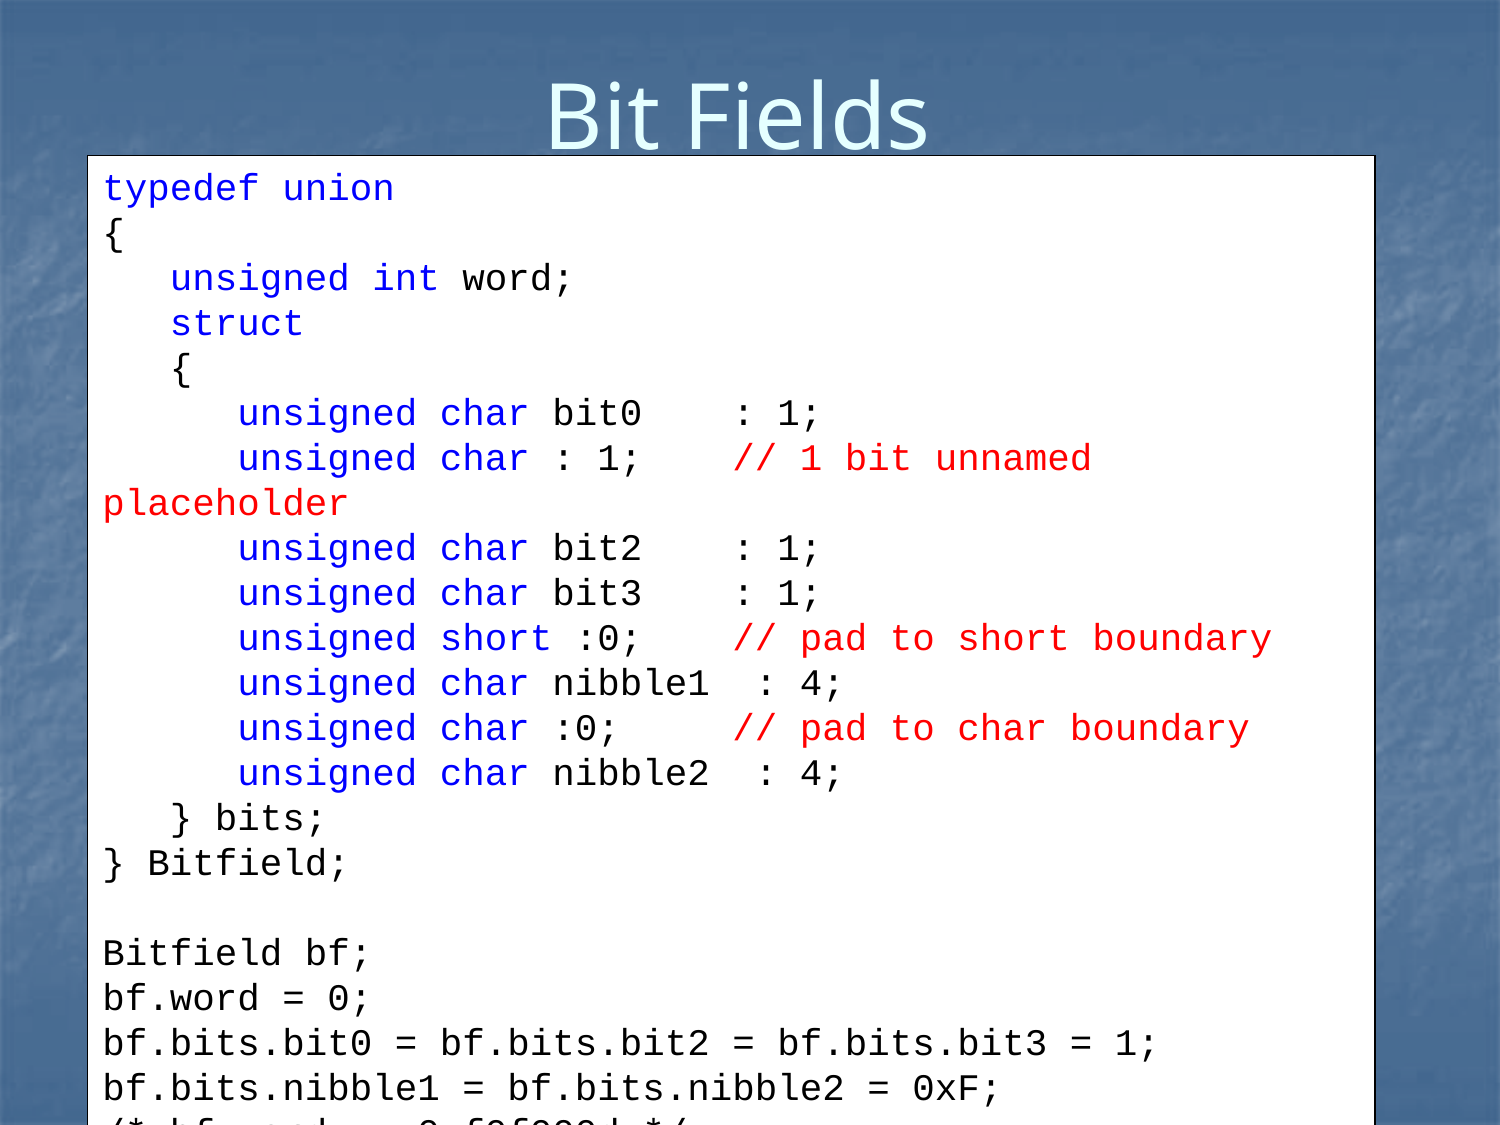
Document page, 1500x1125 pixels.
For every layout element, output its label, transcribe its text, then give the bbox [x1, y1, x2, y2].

text_box typedef union { unsigned int word; struct { unsigned char bit0 : 1; unsigned char : 1; // 1 bit unnamed placeholder unsigned char bit2 : 1; unsigned char bit3 : 1; unsigned short :0; // pad to short boundary unsigned char nibble1 : 4; unsigned char :0; // pad to char boundary unsigned char nibble2 : 4; } bits; } Bitfield; Bitfield bf; bf.word = 0; bf.bits.bit0 = bf.bits.bit2 = bf.bits.bit3 = 1; bf.bits.nibble1 = bf.bits.nibble2 = 0xF; /* bf.word == 0xf0f000d */ [87, 155, 1375, 1125]
title Bit Fields [62, 0, 1413, 226]
